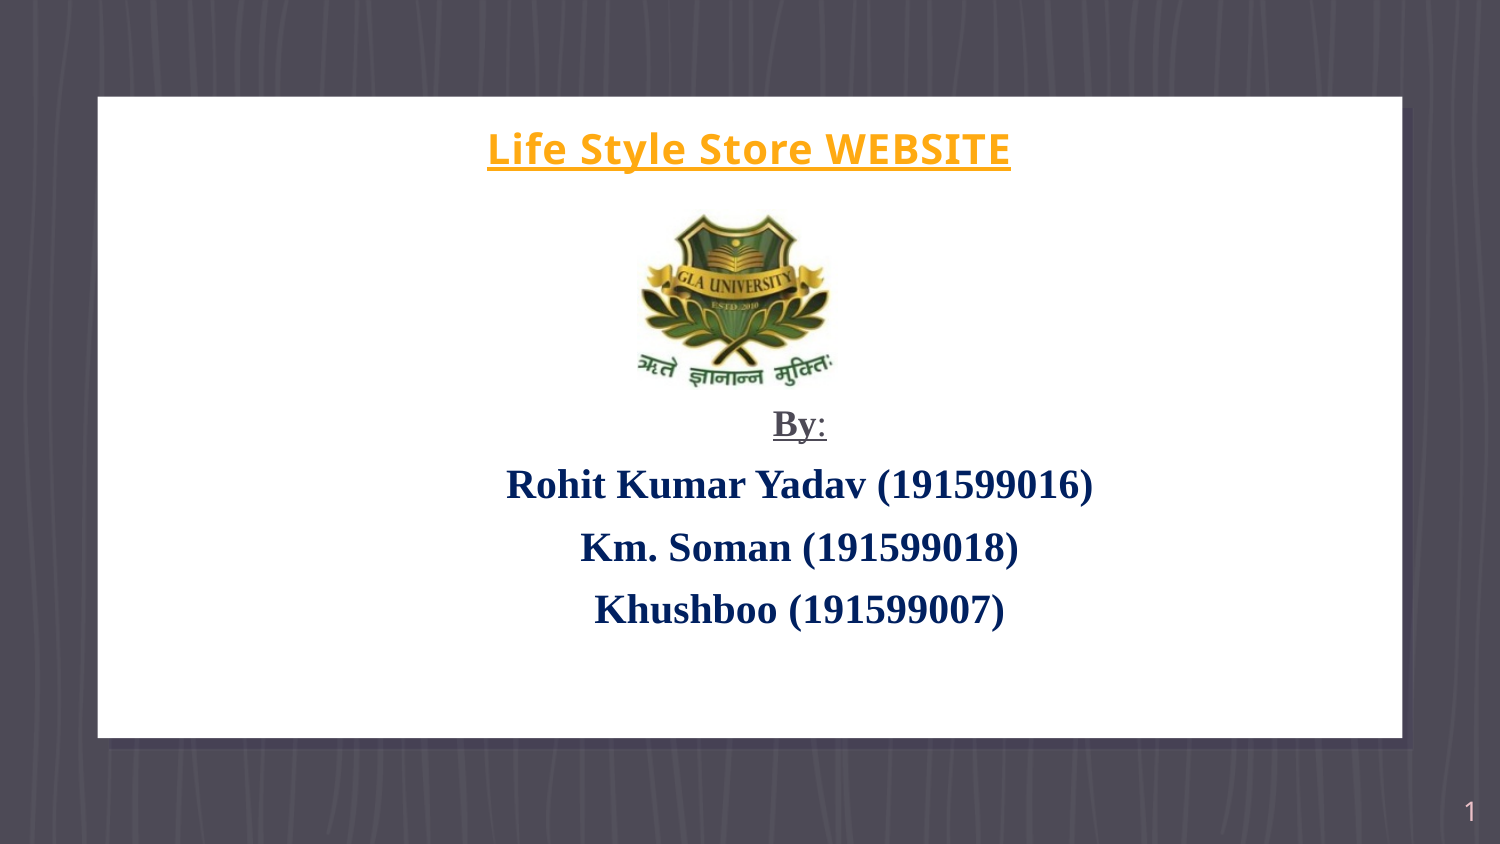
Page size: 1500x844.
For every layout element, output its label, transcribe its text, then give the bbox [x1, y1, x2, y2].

picture [637, 209, 838, 390]
list By: Rohit Kumar Yadav (191599016) Km. Soman (191599018) Khushboo (191599007) [412, 384, 1188, 672]
slide_number 1 [1403, 779, 1494, 844]
title Life Style Store WEBSITE [162, 103, 1337, 188]
